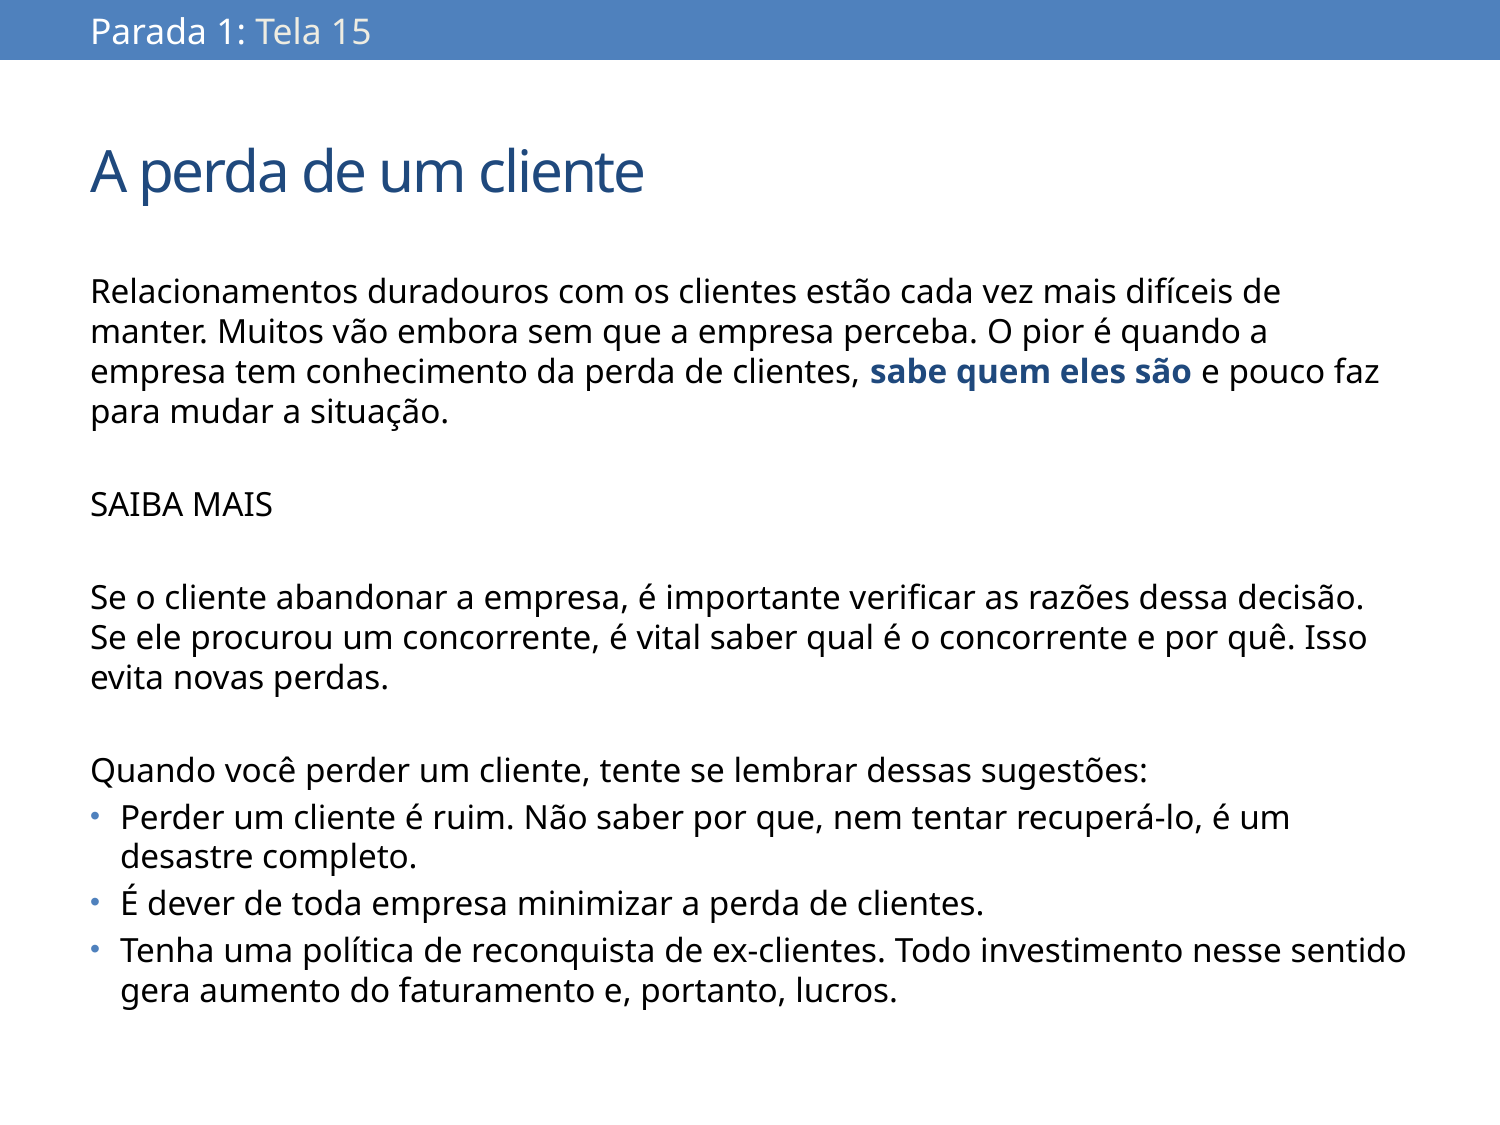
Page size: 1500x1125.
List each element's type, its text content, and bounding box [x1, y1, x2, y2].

title A perda de um cliente [75, 87, 1425, 250]
text_box Parada 1: Tela 15 [74, 1, 1425, 59]
list Relacionamentos duradouros com os clientes estão cada vez mais difíceis de manter. Muitos vão embora sem que a empresa perceba. O pior é quando a empresa tem conhecimento da perda de clientes, sabe quem eles são e pouco faz para mudar a situação. SAIBA MAIS Se o cliente abandonar a empresa, é importante verificar as razões dessa decisão. Se ele procurou um concorrente, é vital saber qual é o concorrente e por quê. Isso evita novas perdas. Quando você perder um cliente, tente se lembrar dessas sugestões: Perder um cliente é ruim. Não saber por que, nem tentar recuperá-lo, é um desastre completo. É dever de toda empresa minimizar a perda de clientes. Tenha uma política de reconquista de ex-clientes. Todo investimento nesse sentido gera aumento do faturamento e, portanto, lucros. [75, 262, 1425, 1063]
